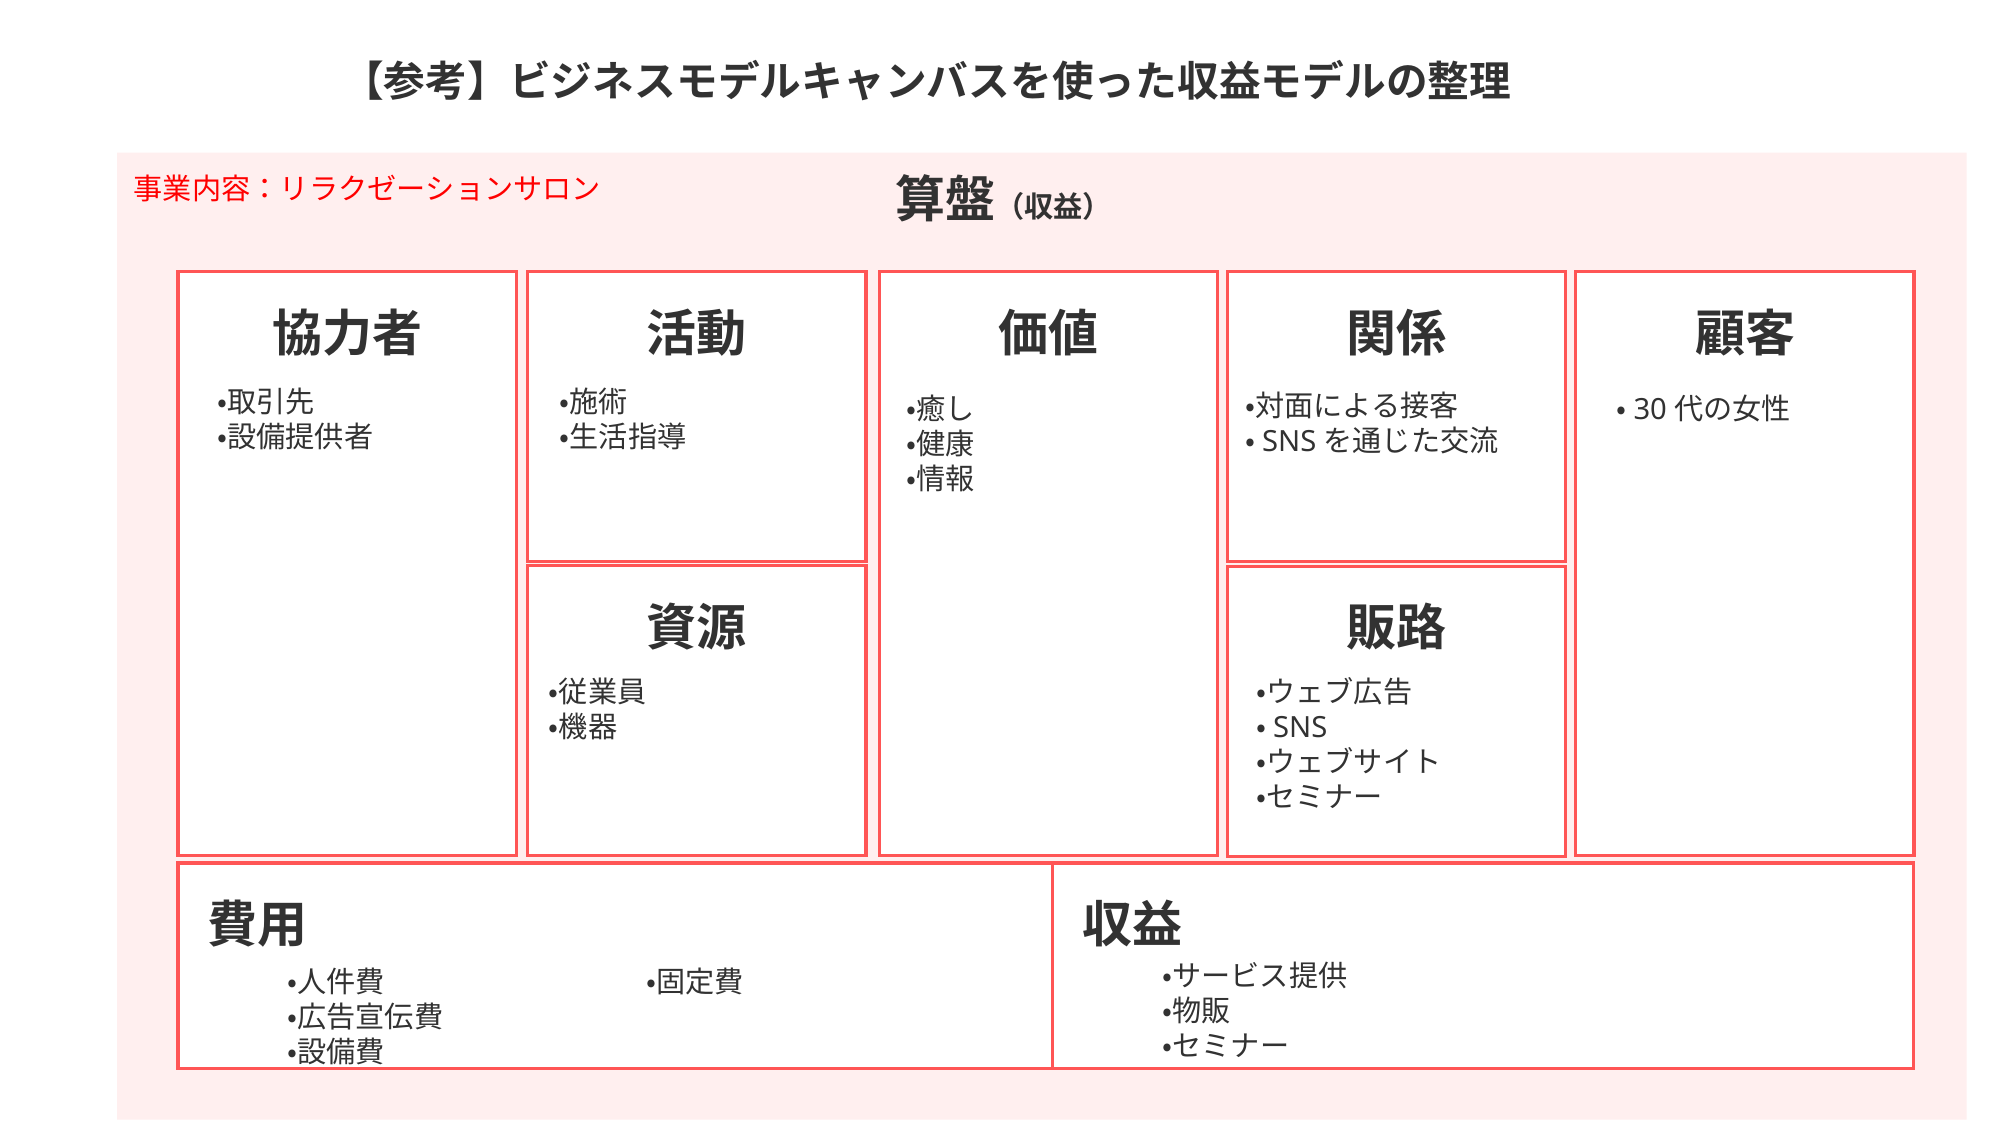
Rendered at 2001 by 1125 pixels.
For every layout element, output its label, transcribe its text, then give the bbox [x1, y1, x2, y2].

text_box 事業内容：リラクゼーションサロン [118, 162, 697, 213]
text_box 顧客 [1575, 271, 1915, 857]
text_box ・取引先 ・設備提供者 [202, 375, 513, 461]
text_box 関係 [1226, 271, 1567, 563]
text_box ・癒し ・健康 ・情報 [891, 383, 1202, 503]
text_box ・人件費 ・広告宣伝費 ・設備費 ・固定費 [272, 955, 1020, 1086]
text_box [117, 152, 1967, 1120]
text_box 販路 [1226, 565, 1567, 857]
text_box 資源 [527, 564, 867, 856]
text_box 協力者 [177, 271, 517, 857]
text_box ・ウェブ広告 ・SNS ・ウェブサイト ・セミナー [1241, 665, 1552, 821]
text_box ・対面による接客 ・SNSを通じた交流 [1230, 379, 1541, 465]
text_box ・従業員 ・機器 [534, 665, 845, 751]
text_box ・30代の女性 [1601, 383, 1913, 433]
text_box 費用 [177, 862, 1054, 1069]
text_box 【参考】ビジネスモデルキャンバスを使った収益モデルの整理 [327, 47, 1673, 112]
text_box 価値 [878, 271, 1218, 857]
text_box 算盤（収益） [880, 159, 1127, 235]
text_box 収益 [1054, 862, 1915, 1069]
text_box ・サービス提供 ・物販 ・セミナー [1147, 950, 1895, 1081]
text_box 活動 [527, 271, 867, 563]
text_box ・施術 ・生活指導 [544, 375, 855, 461]
